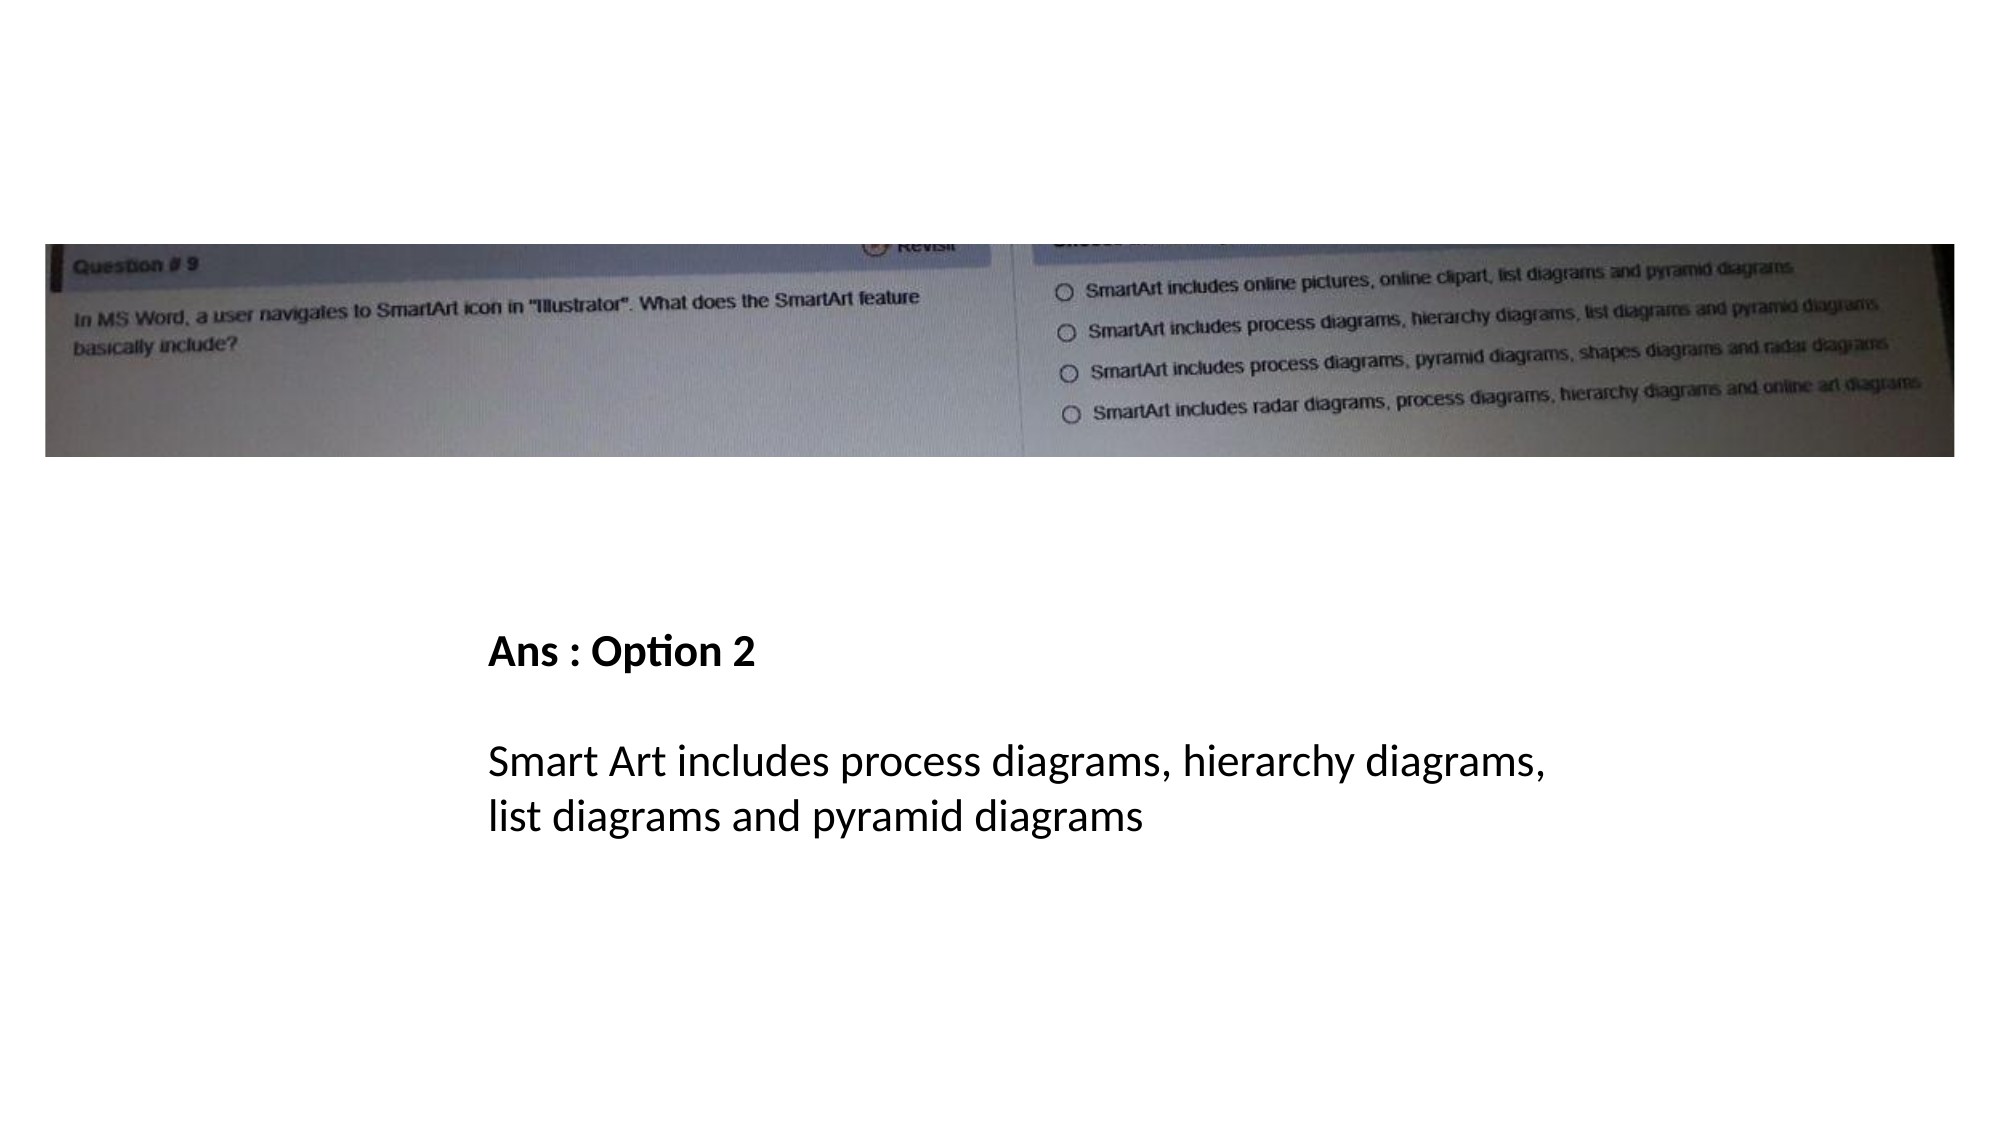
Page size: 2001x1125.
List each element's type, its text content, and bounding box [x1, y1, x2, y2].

picture [45, 244, 1955, 457]
text_box Ans : Option 2 Smart Art includes process diagrams, hierarchy diagrams, list diagrams and pyramid diagrams [473, 613, 1605, 848]
